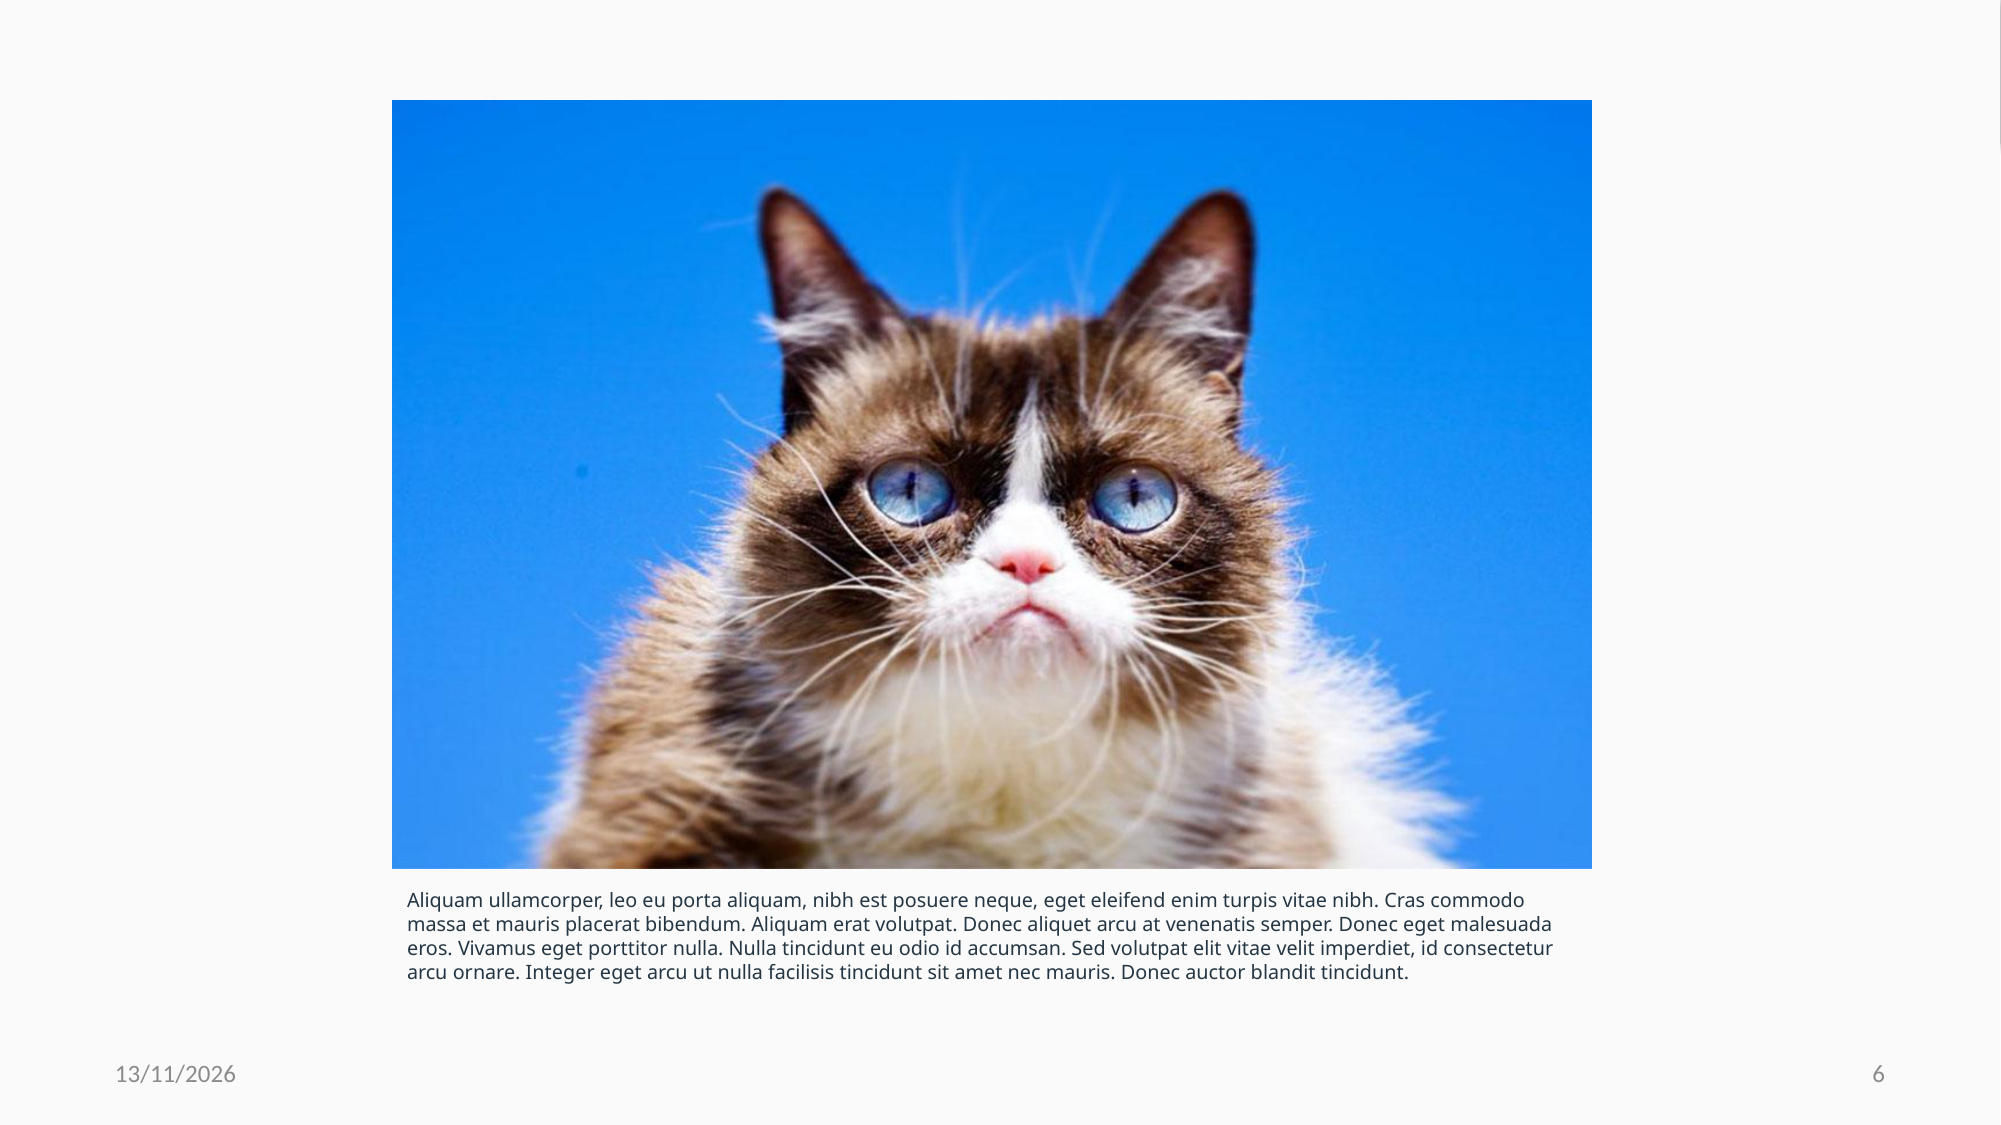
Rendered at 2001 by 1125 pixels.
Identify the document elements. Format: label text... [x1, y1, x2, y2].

picture [391, 100, 1593, 869]
slide_number 6 [1433, 1042, 1900, 1103]
list Aliquam ullamcorper, leo eu porta aliquam, nibh est posuere neque, eget eleifend enim turpis vitae nibh. Cras commodo massa et mauris placerat bibendum. Aliquam erat volutpat. Donec aliquet arcu at venenatis semper. Donec eget malesuada eros. Vivamus eget porttitor nulla. Nulla tincidunt eu odio id accumsan. Sed volutpat elit vitae velit imperdiet, id consectetur arcu ornare. Integer eget arcu ut nulla facilisis tincidunt sit amet nec mauris. Donec auctor blandit tincidunt. [392, 880, 1592, 1013]
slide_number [99, 1042, 567, 1103]
